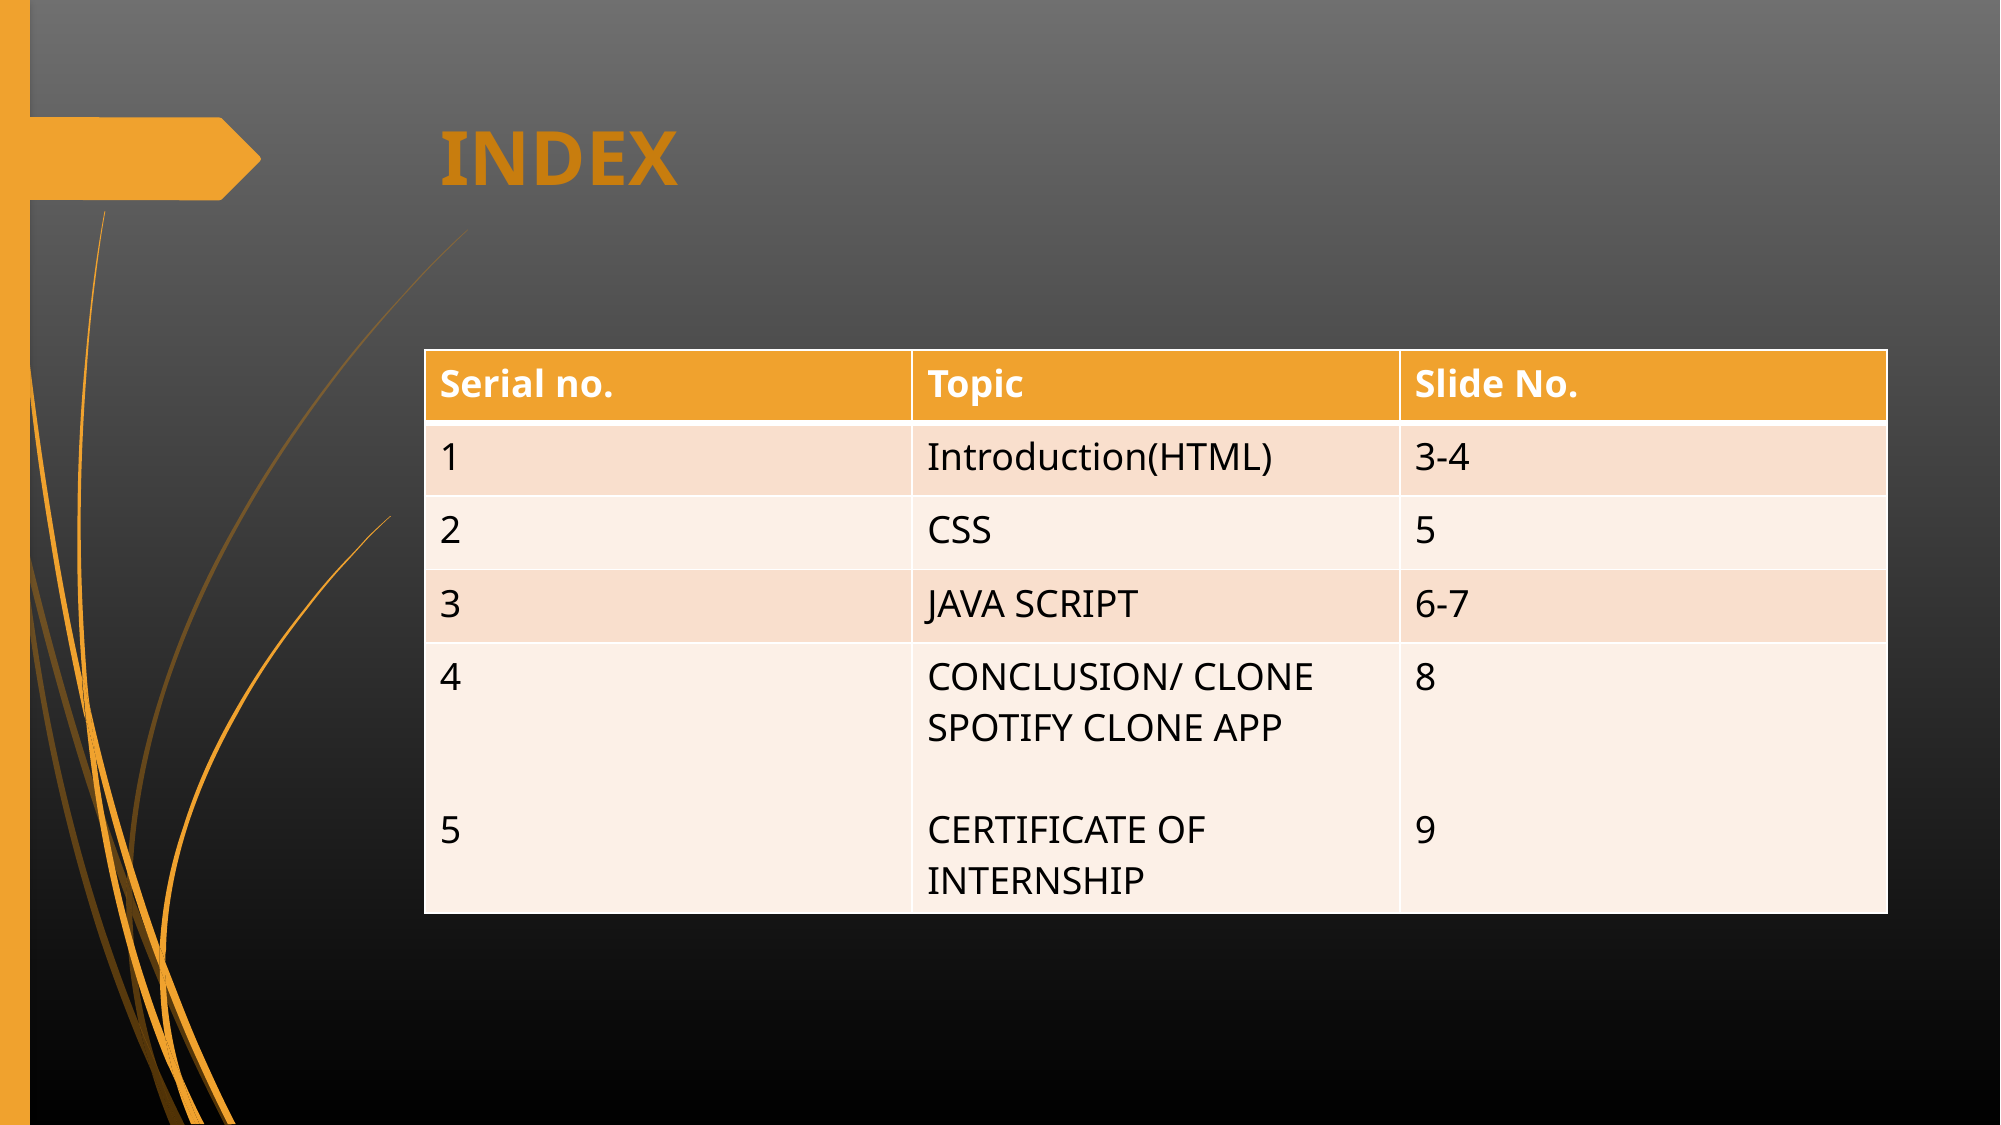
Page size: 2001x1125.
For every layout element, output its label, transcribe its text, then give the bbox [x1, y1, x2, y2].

table_cell CSS [913, 497, 1399, 569]
table_header Slide No. [1401, 351, 1886, 420]
table_header Topic [913, 351, 1399, 420]
table_cell 3-4 [1401, 426, 1886, 495]
table_cell CONCLUSION/ CLONE SPOTIFY CLONE APP CERTIFICATE OF INTERNSHIP [913, 644, 1399, 912]
table_cell 1 [426, 426, 911, 495]
table_cell 6-7 [1401, 570, 1886, 642]
table_header Serial no. [426, 351, 911, 420]
table_cell 4 5 [426, 644, 911, 912]
table_cell 8 9 [1401, 644, 1886, 912]
table_cell JAVA SCRIPT [913, 570, 1399, 642]
table_cell Introduction(HTML) [913, 426, 1399, 495]
table_cell 2 [426, 497, 911, 569]
title INDEX [425, 102, 1888, 313]
table_cell 5 [1401, 497, 1886, 569]
table_cell 3 [426, 570, 911, 642]
